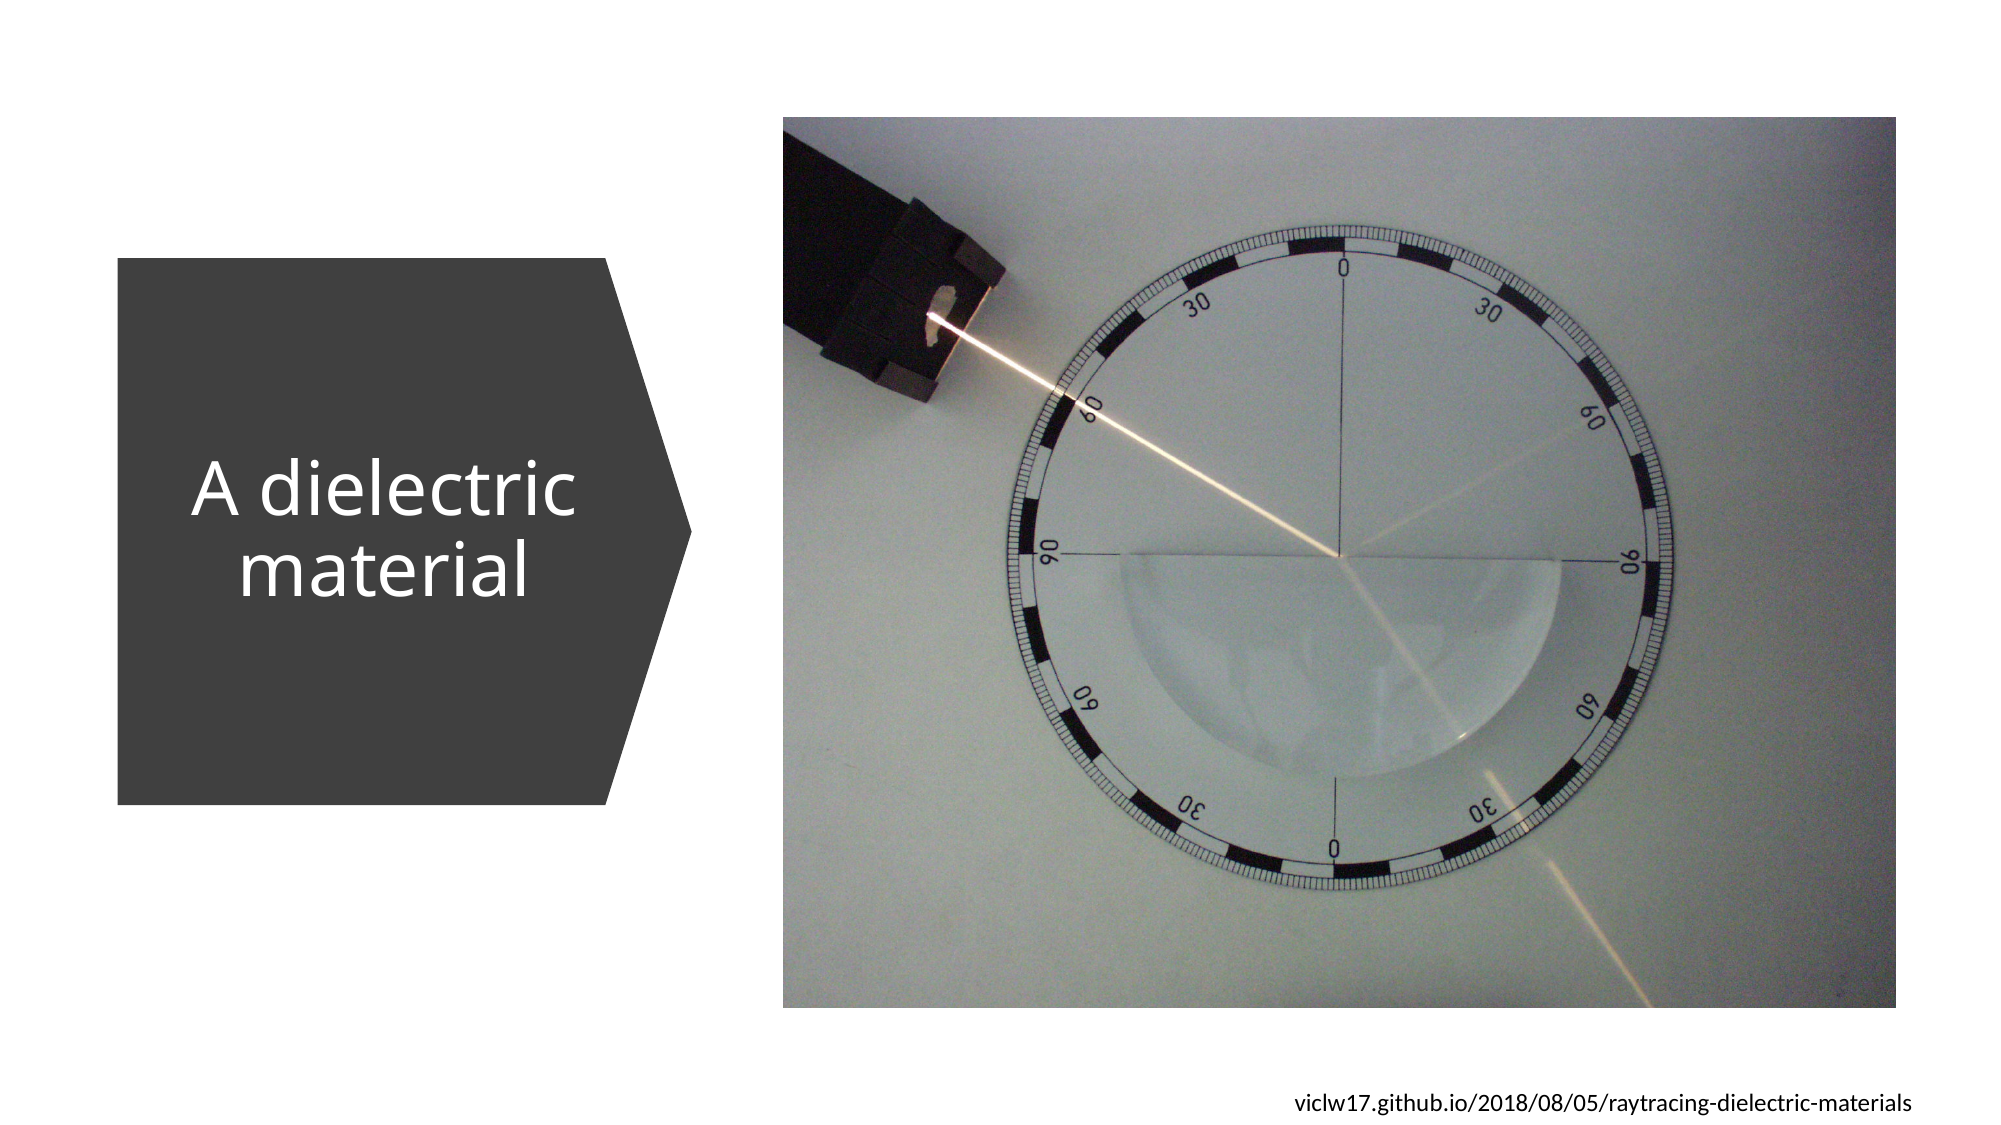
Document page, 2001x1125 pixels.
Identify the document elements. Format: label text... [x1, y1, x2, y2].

text_box [116, 257, 693, 807]
picture [783, 117, 1896, 1008]
title A dielectric material [168, 322, 601, 741]
text_box viclw17.github.io/2018/08/05/raytracing-dielectric-materials [1279, 1079, 1929, 1125]
